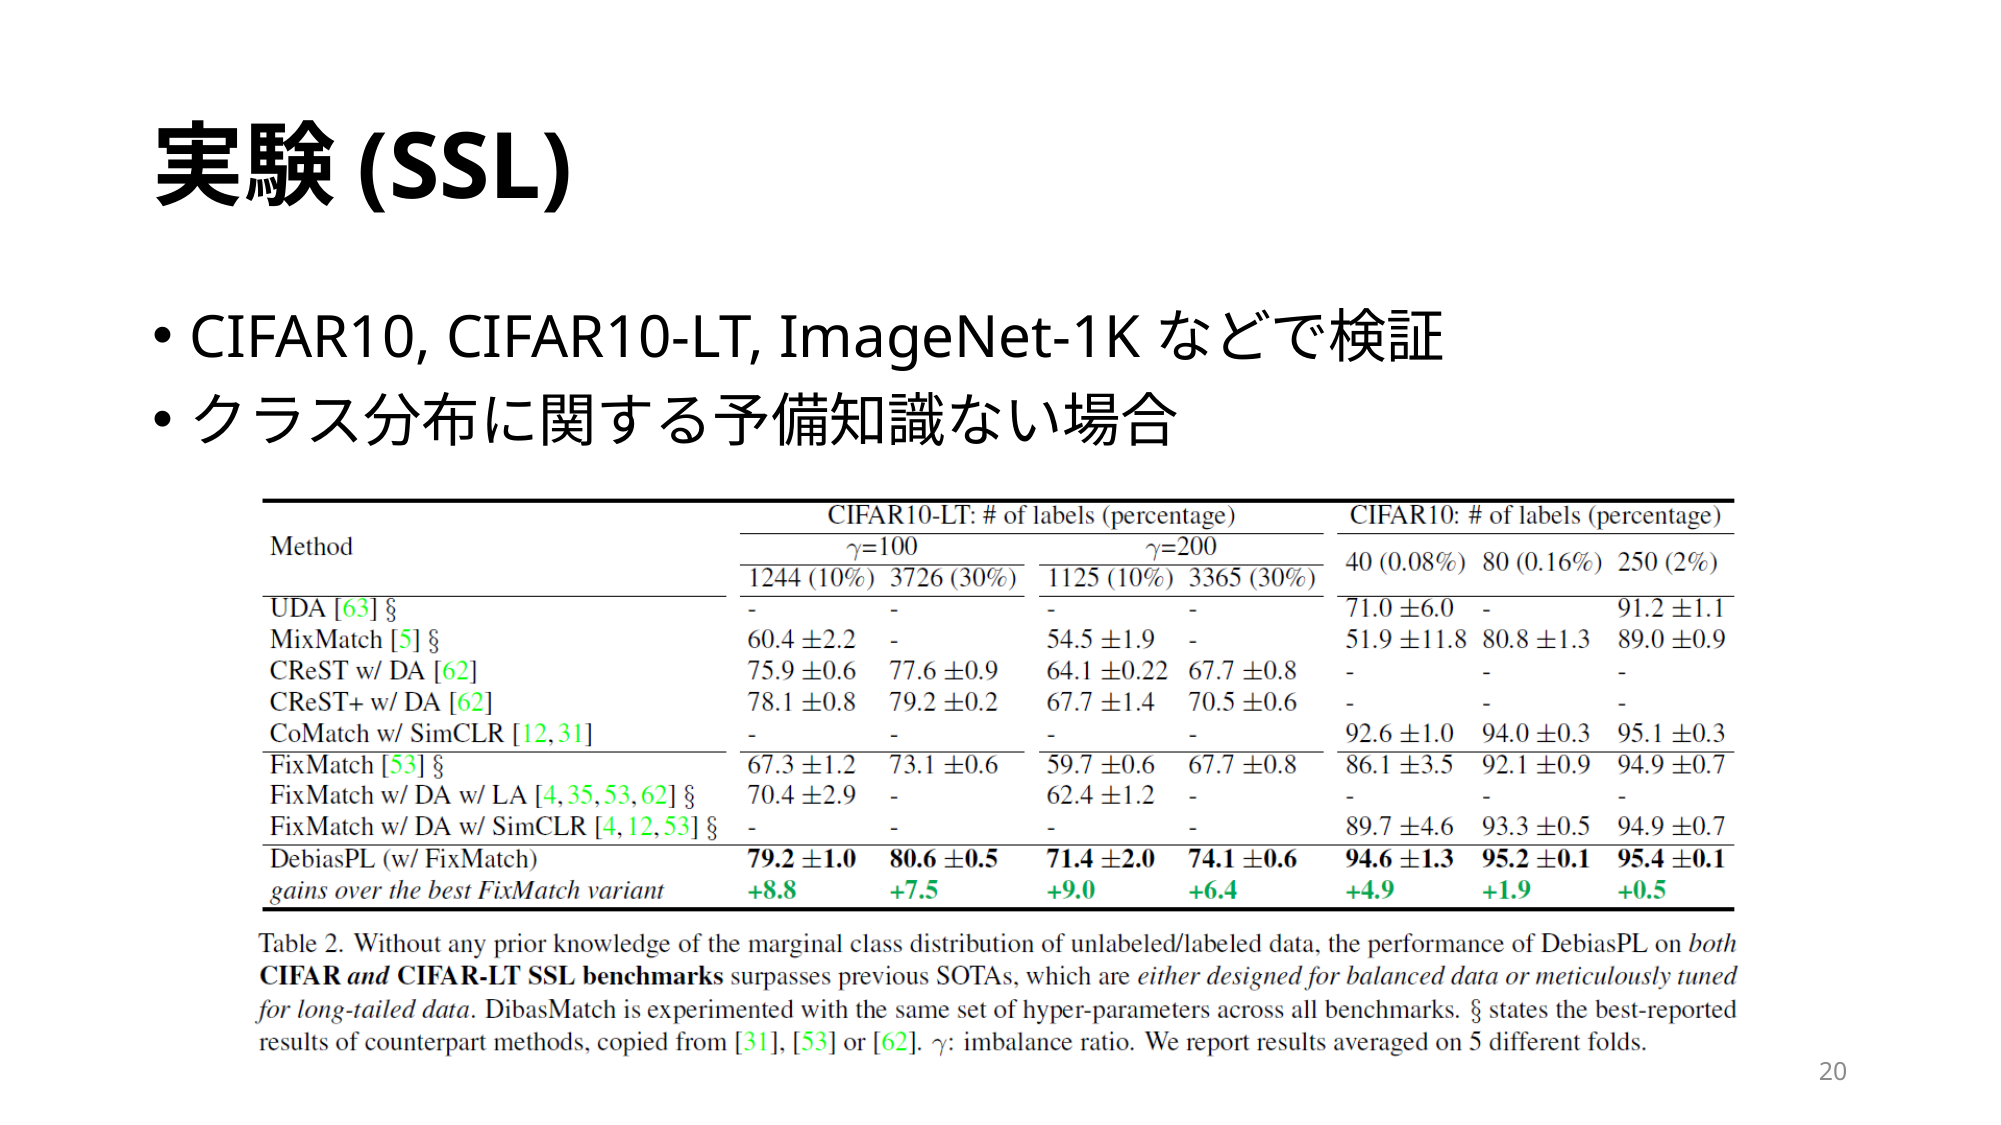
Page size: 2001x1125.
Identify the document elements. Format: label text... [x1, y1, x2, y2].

picture [249, 483, 1751, 1066]
slide_number 20 [1412, 1042, 1863, 1103]
title 実験(SSL) [137, 59, 1863, 278]
list CIFAR10, CIFAR10-LT, ImageNet-1Kなどで検証 クラス分布に関する予備知識ない場合 [137, 299, 1863, 1014]
